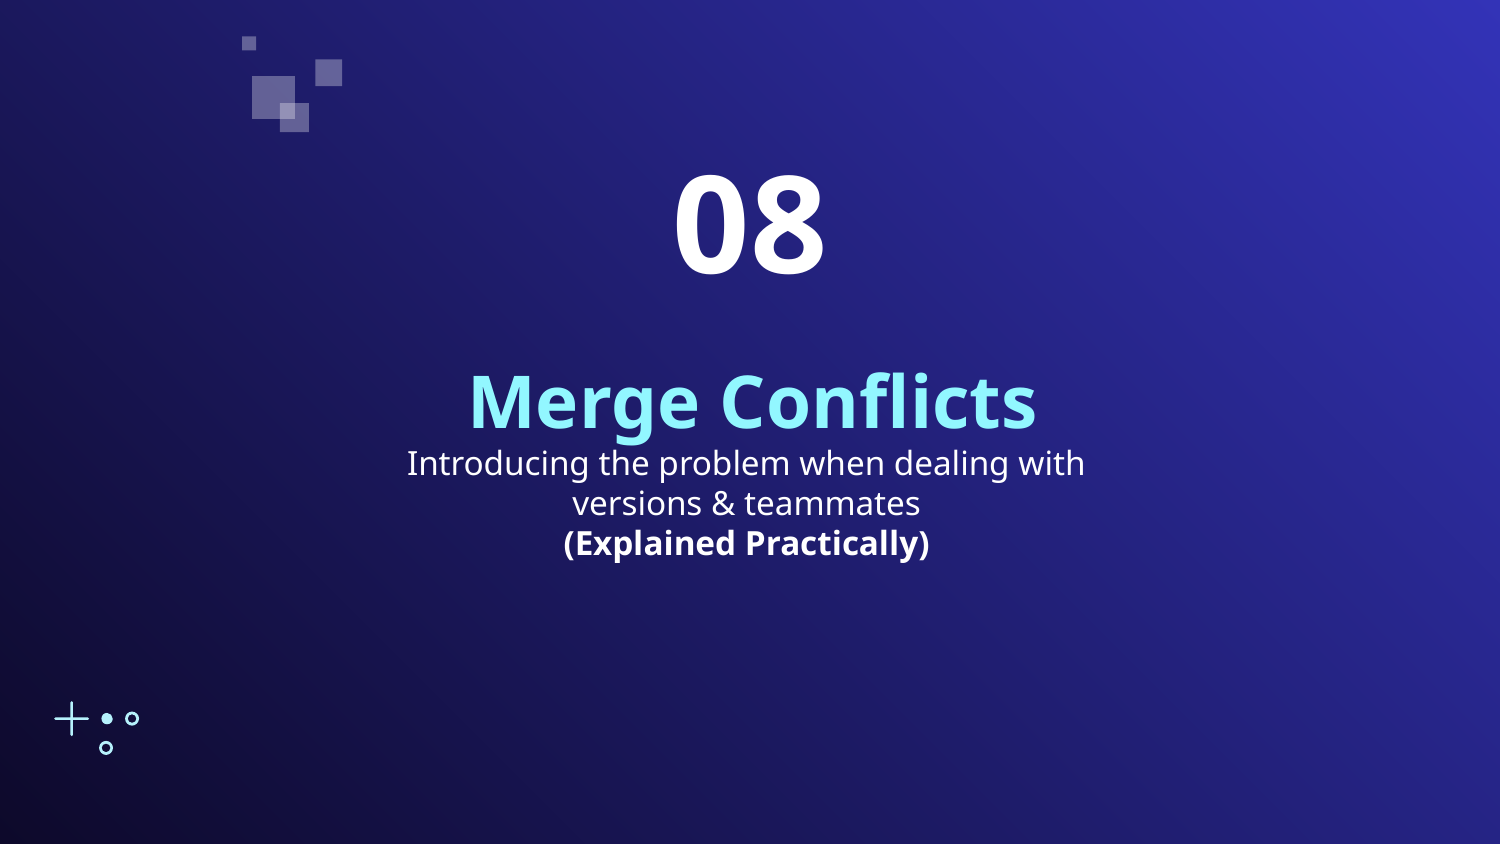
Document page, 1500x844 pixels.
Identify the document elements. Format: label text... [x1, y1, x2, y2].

text_box Introducing the problem when dealing with versions & teammates (Explained Practically) [336, 480, 1158, 524]
title 08 [626, 150, 874, 289]
title Merge Conflicts [403, 338, 1102, 459]
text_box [241, 36, 343, 133]
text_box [53, 700, 140, 756]
